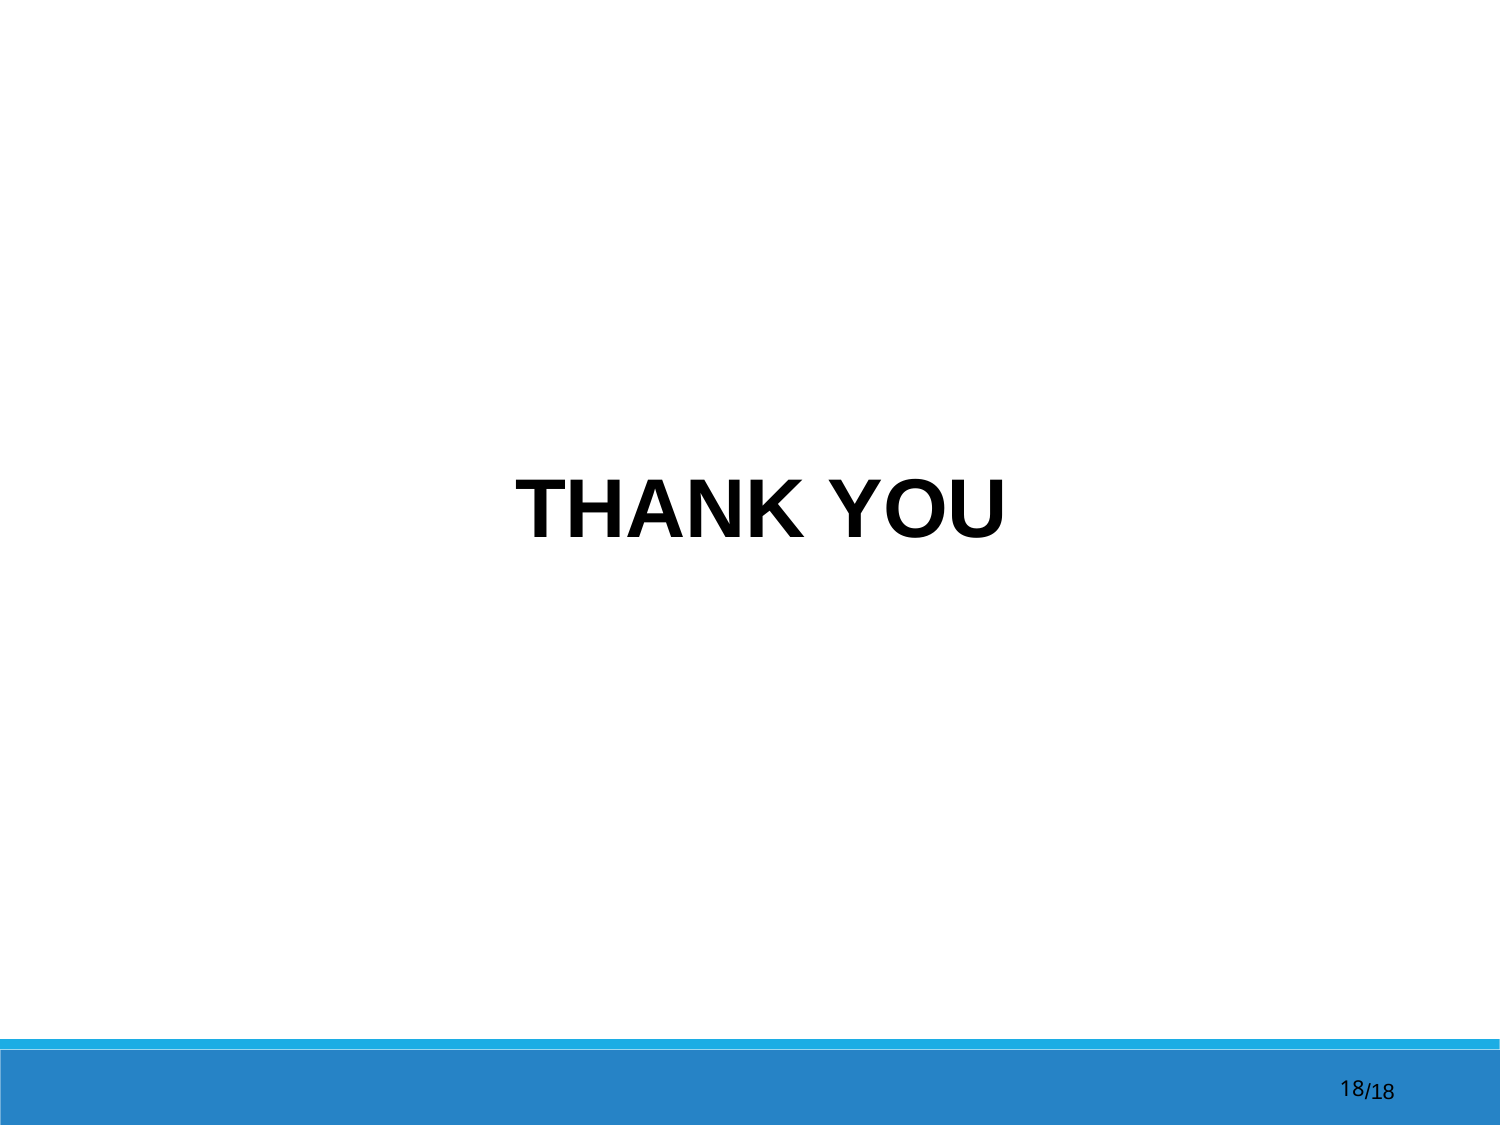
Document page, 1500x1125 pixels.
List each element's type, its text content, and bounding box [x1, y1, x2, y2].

text_box THANK YOU [477, 446, 1023, 562]
slide_number 18 [1218, 1059, 1380, 1120]
